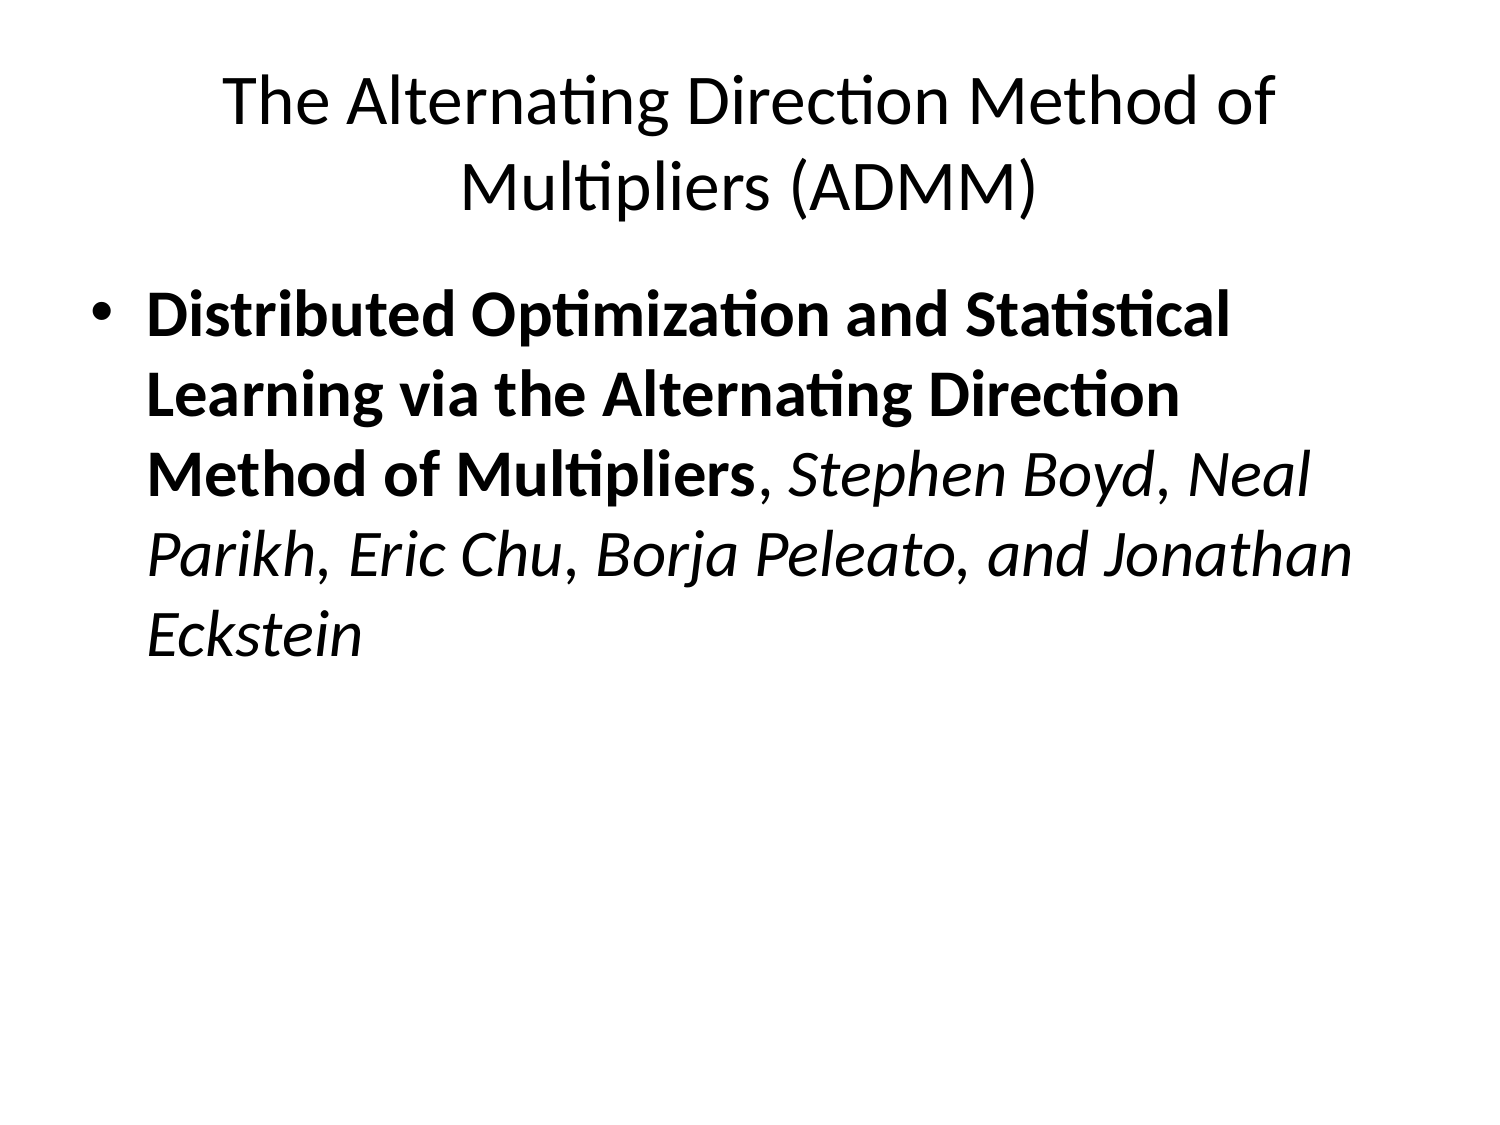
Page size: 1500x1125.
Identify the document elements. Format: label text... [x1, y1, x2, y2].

title The Alternating Direction Method of Multipliers (ADMM) [75, 45, 1425, 233]
list Distributed Optimization and Statistical Learning via the Alternating Direction Method of Multipliers, Stephen Boyd, Neal Parikh, Eric Chu, Borja Peleato, and Jonathan Eckstein [75, 262, 1425, 1005]
